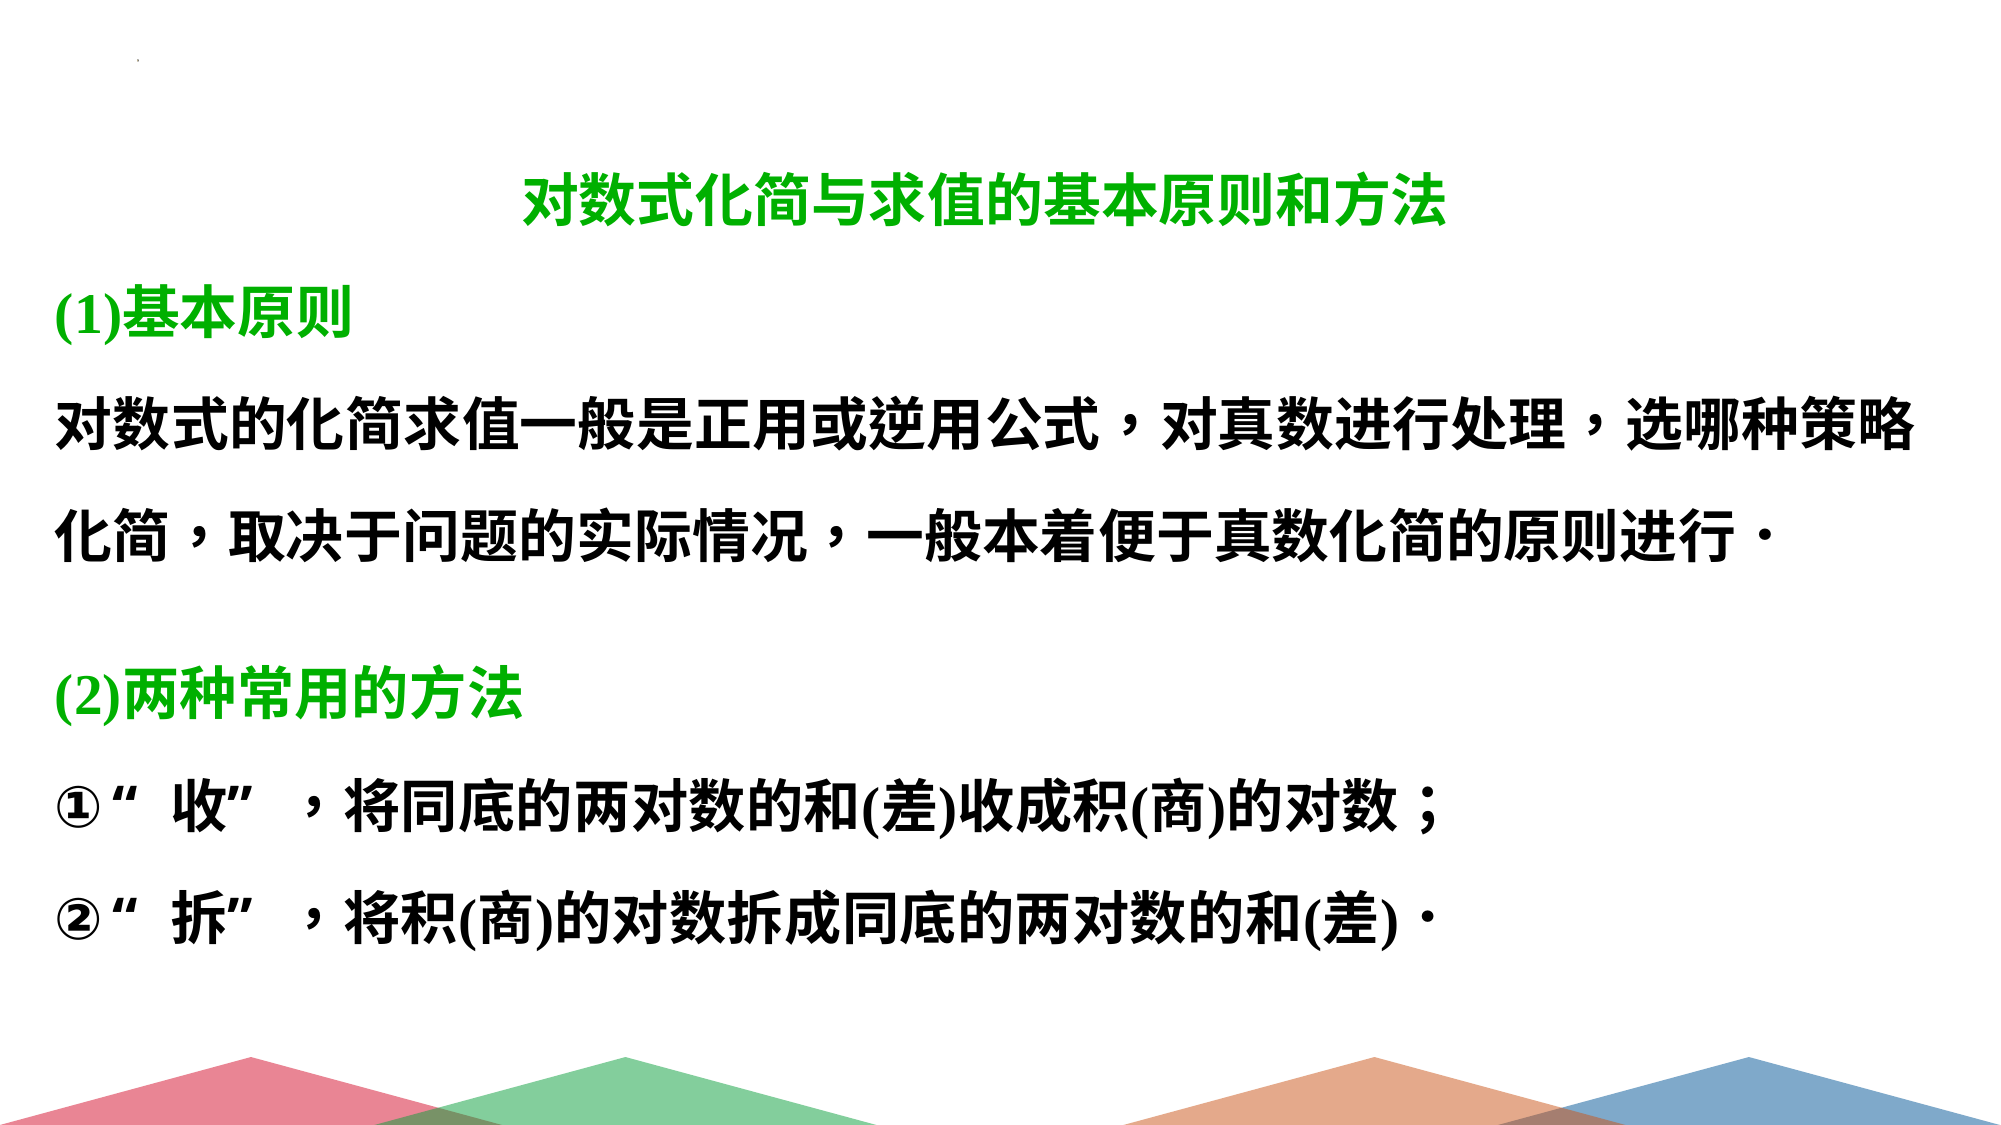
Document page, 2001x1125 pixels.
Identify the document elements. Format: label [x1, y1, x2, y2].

text_box [1563, 1057, 2000, 1125]
text_box [374, 1057, 877, 1125]
text_box [0, 1057, 437, 1125]
text_box [54, 163, 1915, 612]
text_box [1123, 1057, 1626, 1125]
text_box [54, 656, 1915, 1019]
